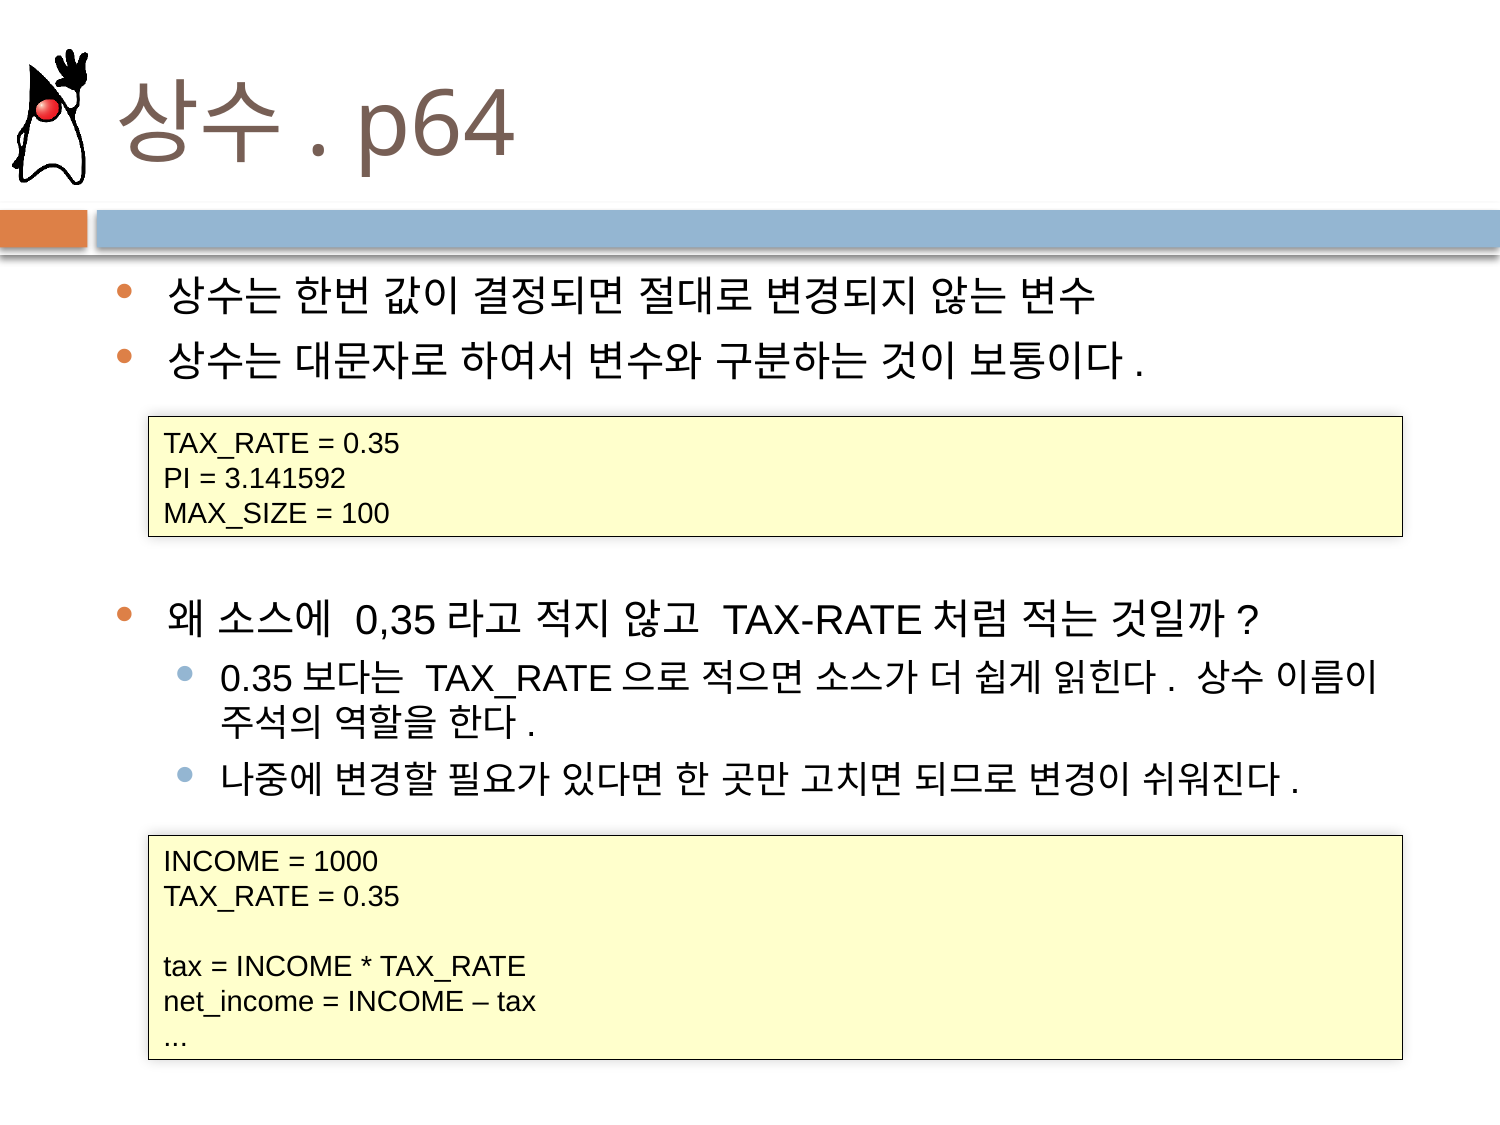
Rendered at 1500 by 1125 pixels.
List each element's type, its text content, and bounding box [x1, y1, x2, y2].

text_box INCOME = 1000 TAX_RATE = 0.35 tax = INCOME * TAX_RATE net_income = INCOME – tax ... [148, 835, 1403, 1060]
picture [12, 49, 88, 185]
title 상수. p64 [100, 37, 1438, 200]
text_box TAX_RATE = 0.35 PI = 3.141592 MAX_SIZE = 100 [148, 416, 1403, 537]
list 상수는 한번 값이 결정되면 절대로 변경되지 않는 변수 상수는 대문자로 하여서 변수와 구분하는 것이 보통이다. 왜 소스에 0,35라고 적지 않고 TAX-RATE처럼 적는 것일까? 0.35보다는 TAX_RATE으로 적으면 소스가 더 쉽게 읽힌다. 상수 이름이 주석의 역할을 한다. 나중에 변경할 필요가 있다면 한 곳만 고치면 되므로 변경이 쉬워진다. [100, 262, 1438, 1000]
